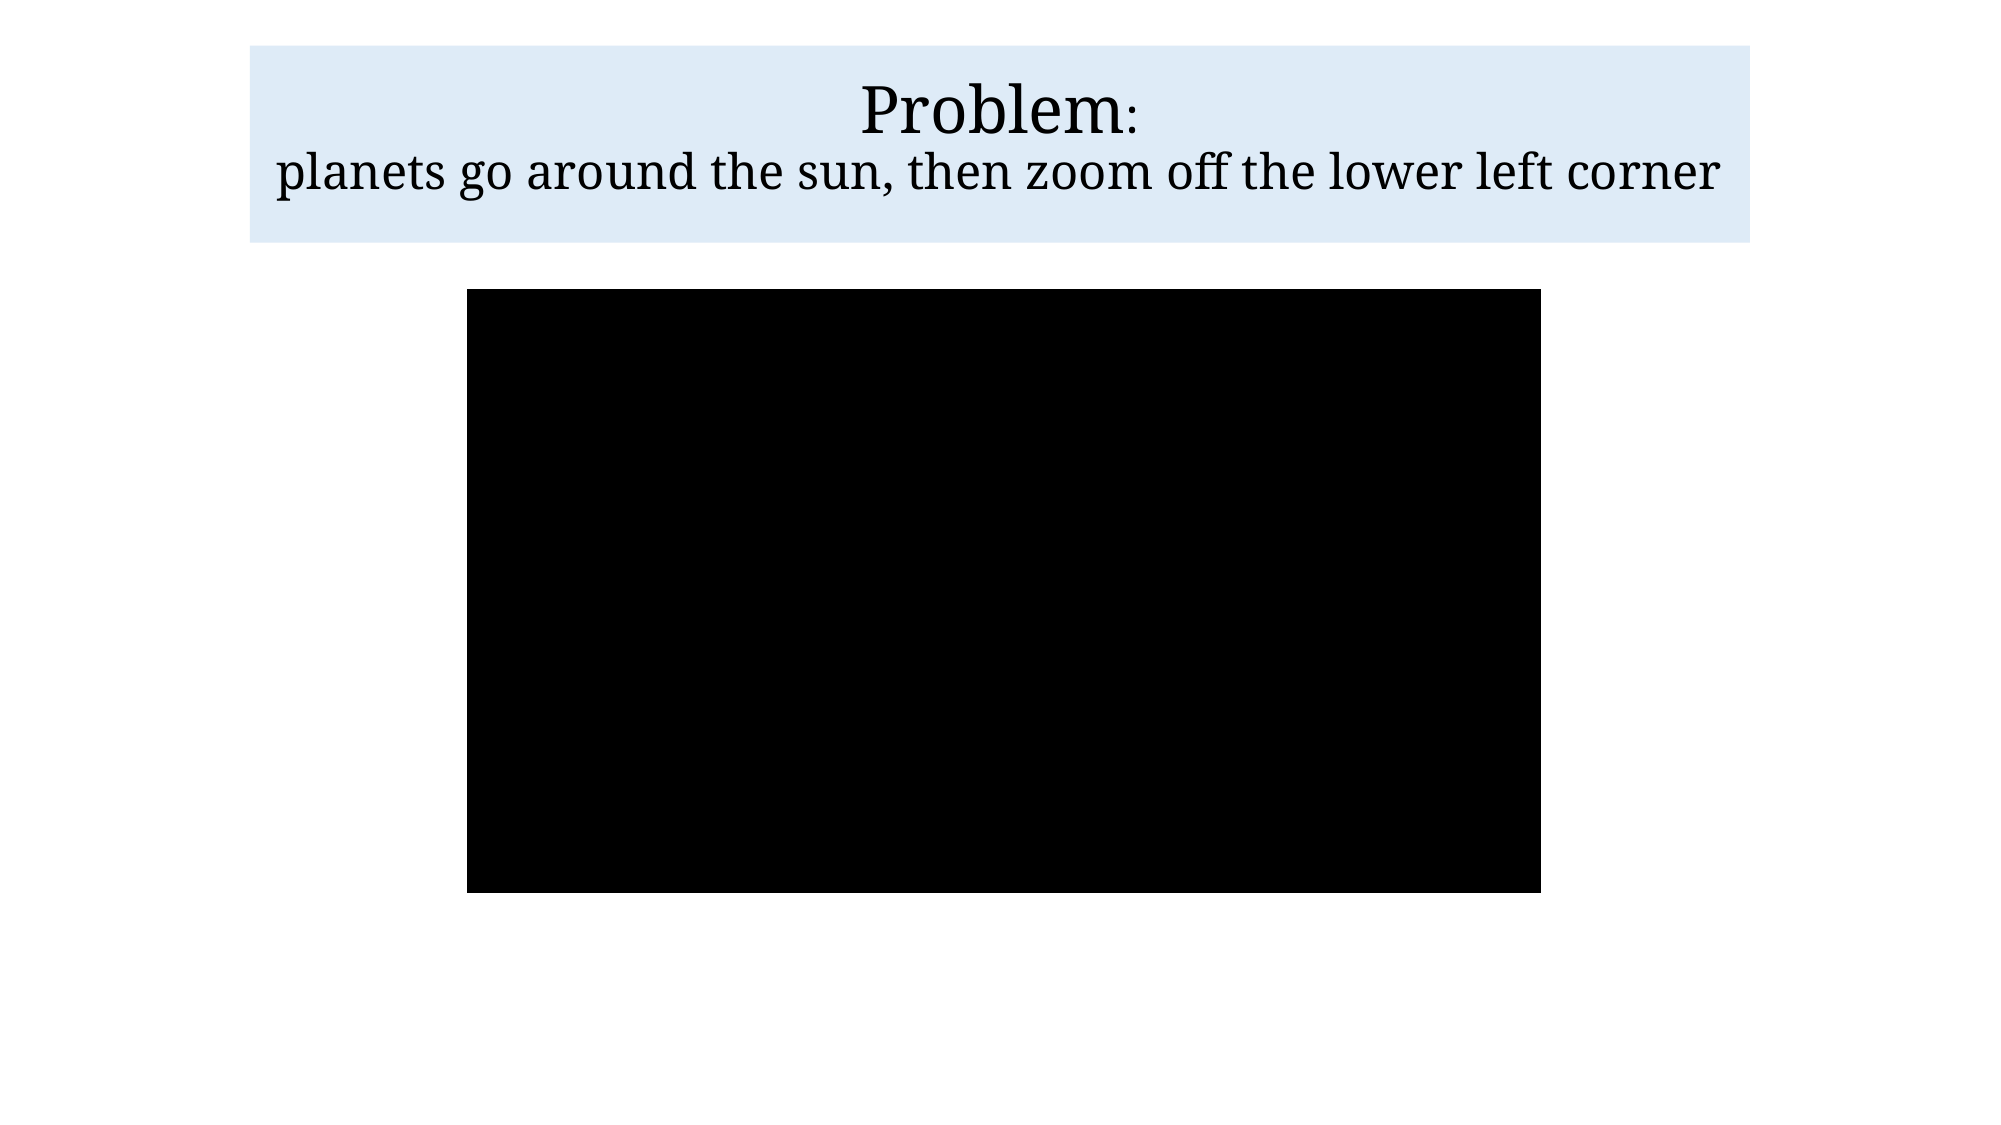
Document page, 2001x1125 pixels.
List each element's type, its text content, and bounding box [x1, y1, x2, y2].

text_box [466, 288, 1541, 894]
text_box Problem: planets go around the sun, then zoom off the lower left corner [249, 45, 1750, 243]
